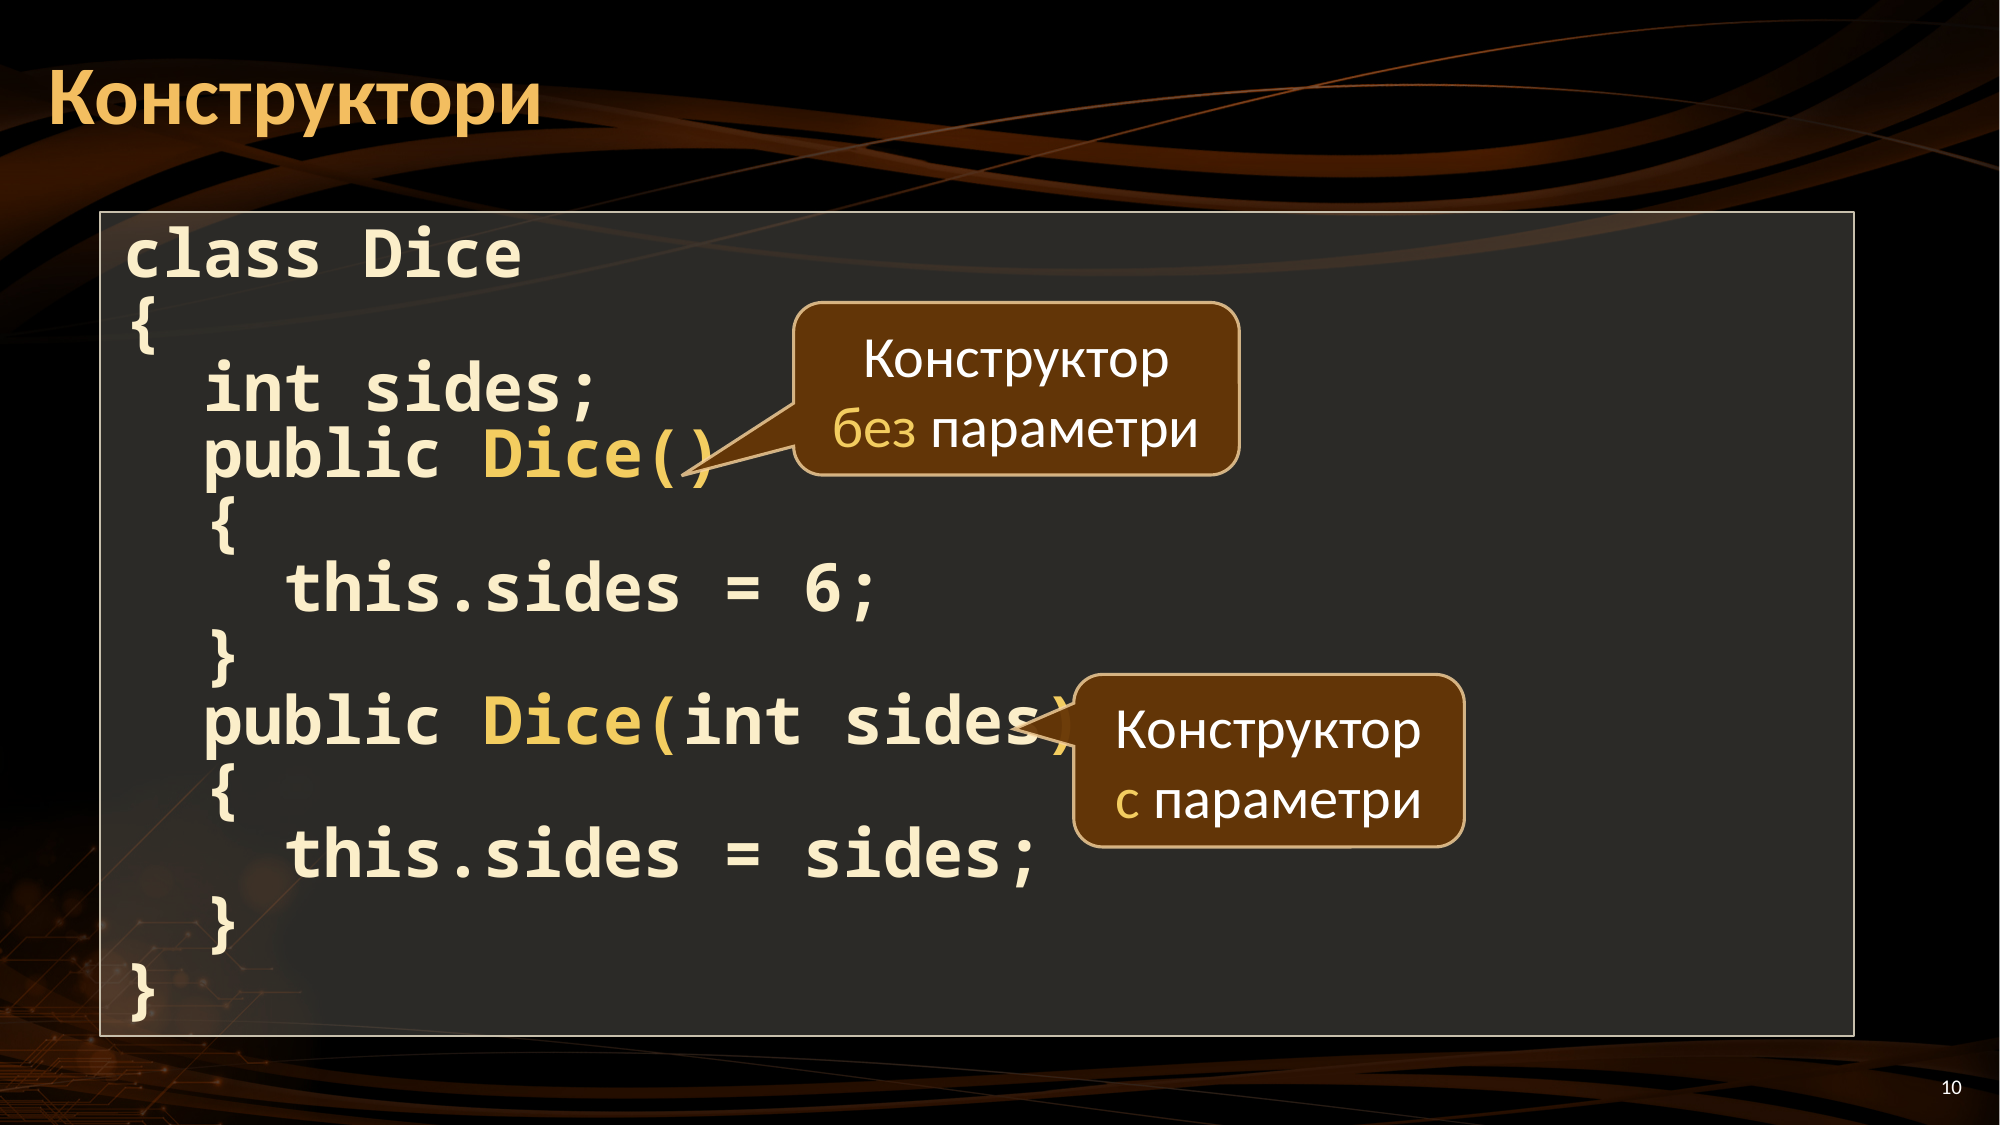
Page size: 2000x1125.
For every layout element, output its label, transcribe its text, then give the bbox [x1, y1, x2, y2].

text_box class Dice { int sides; public Dice() { this.sides = 6; } public Dice(int sides) { this.sides = sides; } } [99, 212, 1854, 1037]
title Конструктори [30, 6, 1602, 189]
text_box Конструктор с параметри [1010, 673, 1466, 849]
slide_number 10 [1897, 1070, 1968, 1103]
picture [0, 0, 2000, 1125]
text_box Конструктор без параметри [680, 301, 1241, 477]
